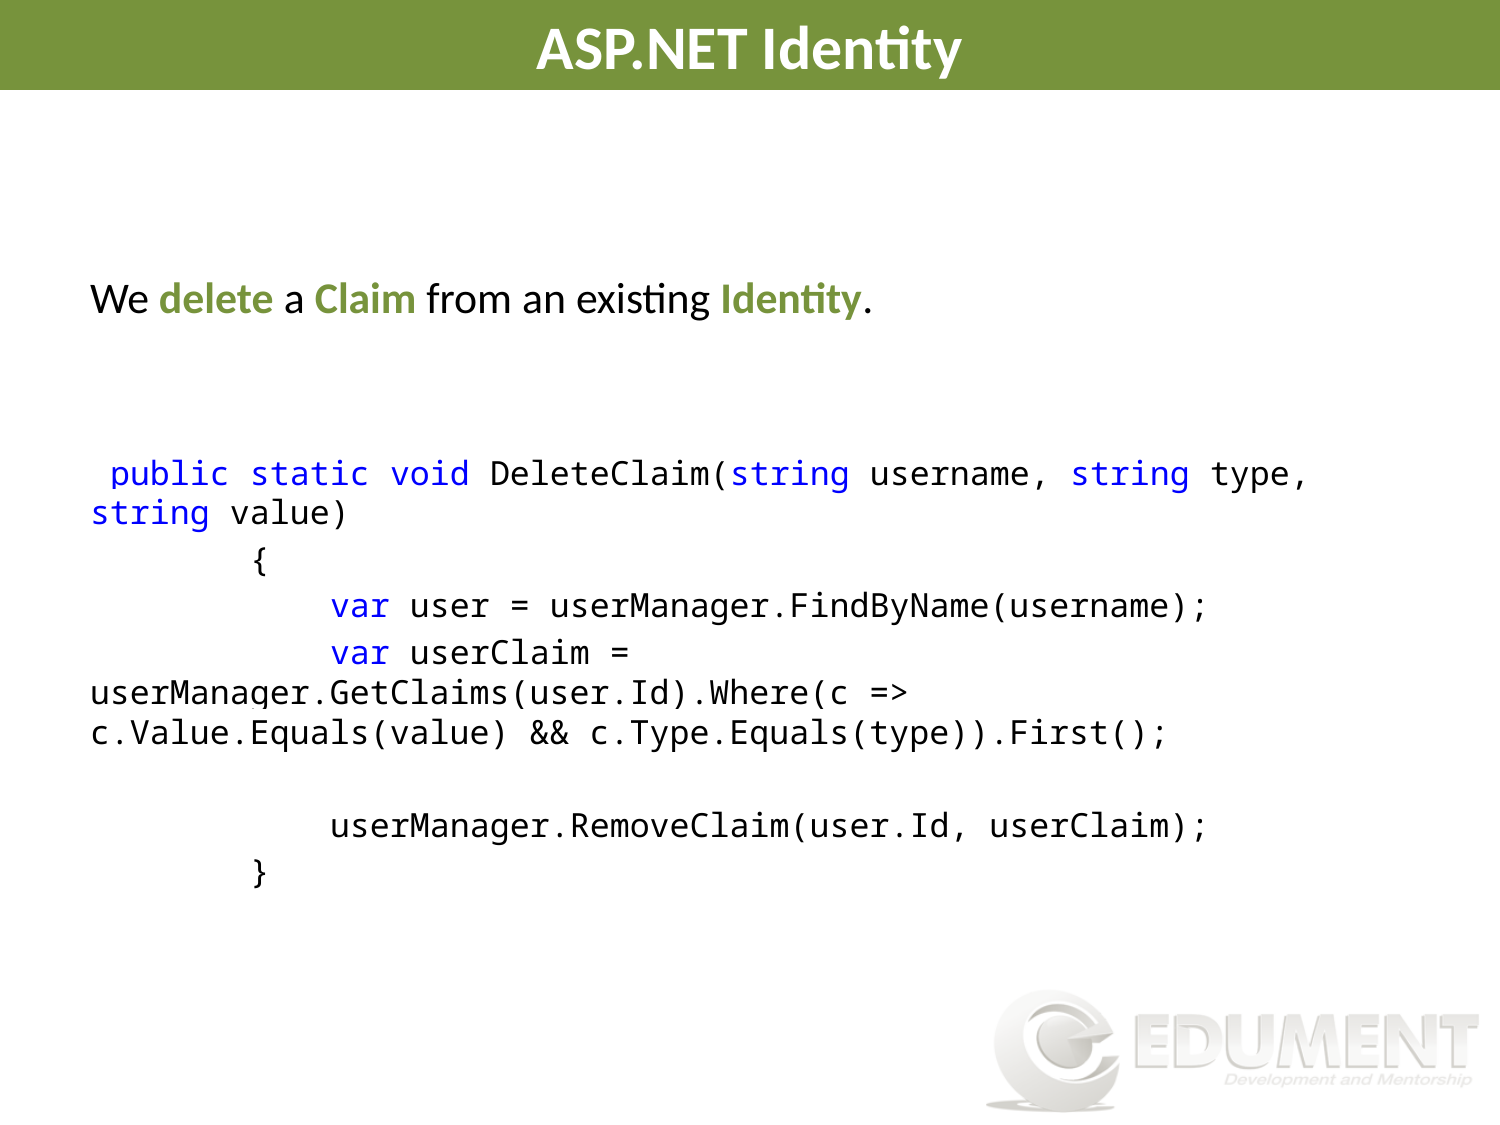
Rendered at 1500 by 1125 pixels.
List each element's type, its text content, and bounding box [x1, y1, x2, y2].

list We delete a Claim from an existing Identity. public static void DeleteClaim(string username, string type, string value) { var user = userManager.FindByName(username); var userClaim = userManager.GetClaims(user.Id).Where(c => c.Value.Equals(value) && c.Type.Equals(type)).First(); userManager.RemoveClaim(user.Id, userClaim); } [75, 262, 1425, 1005]
title ASP.NET Identity [0, 0, 1500, 90]
